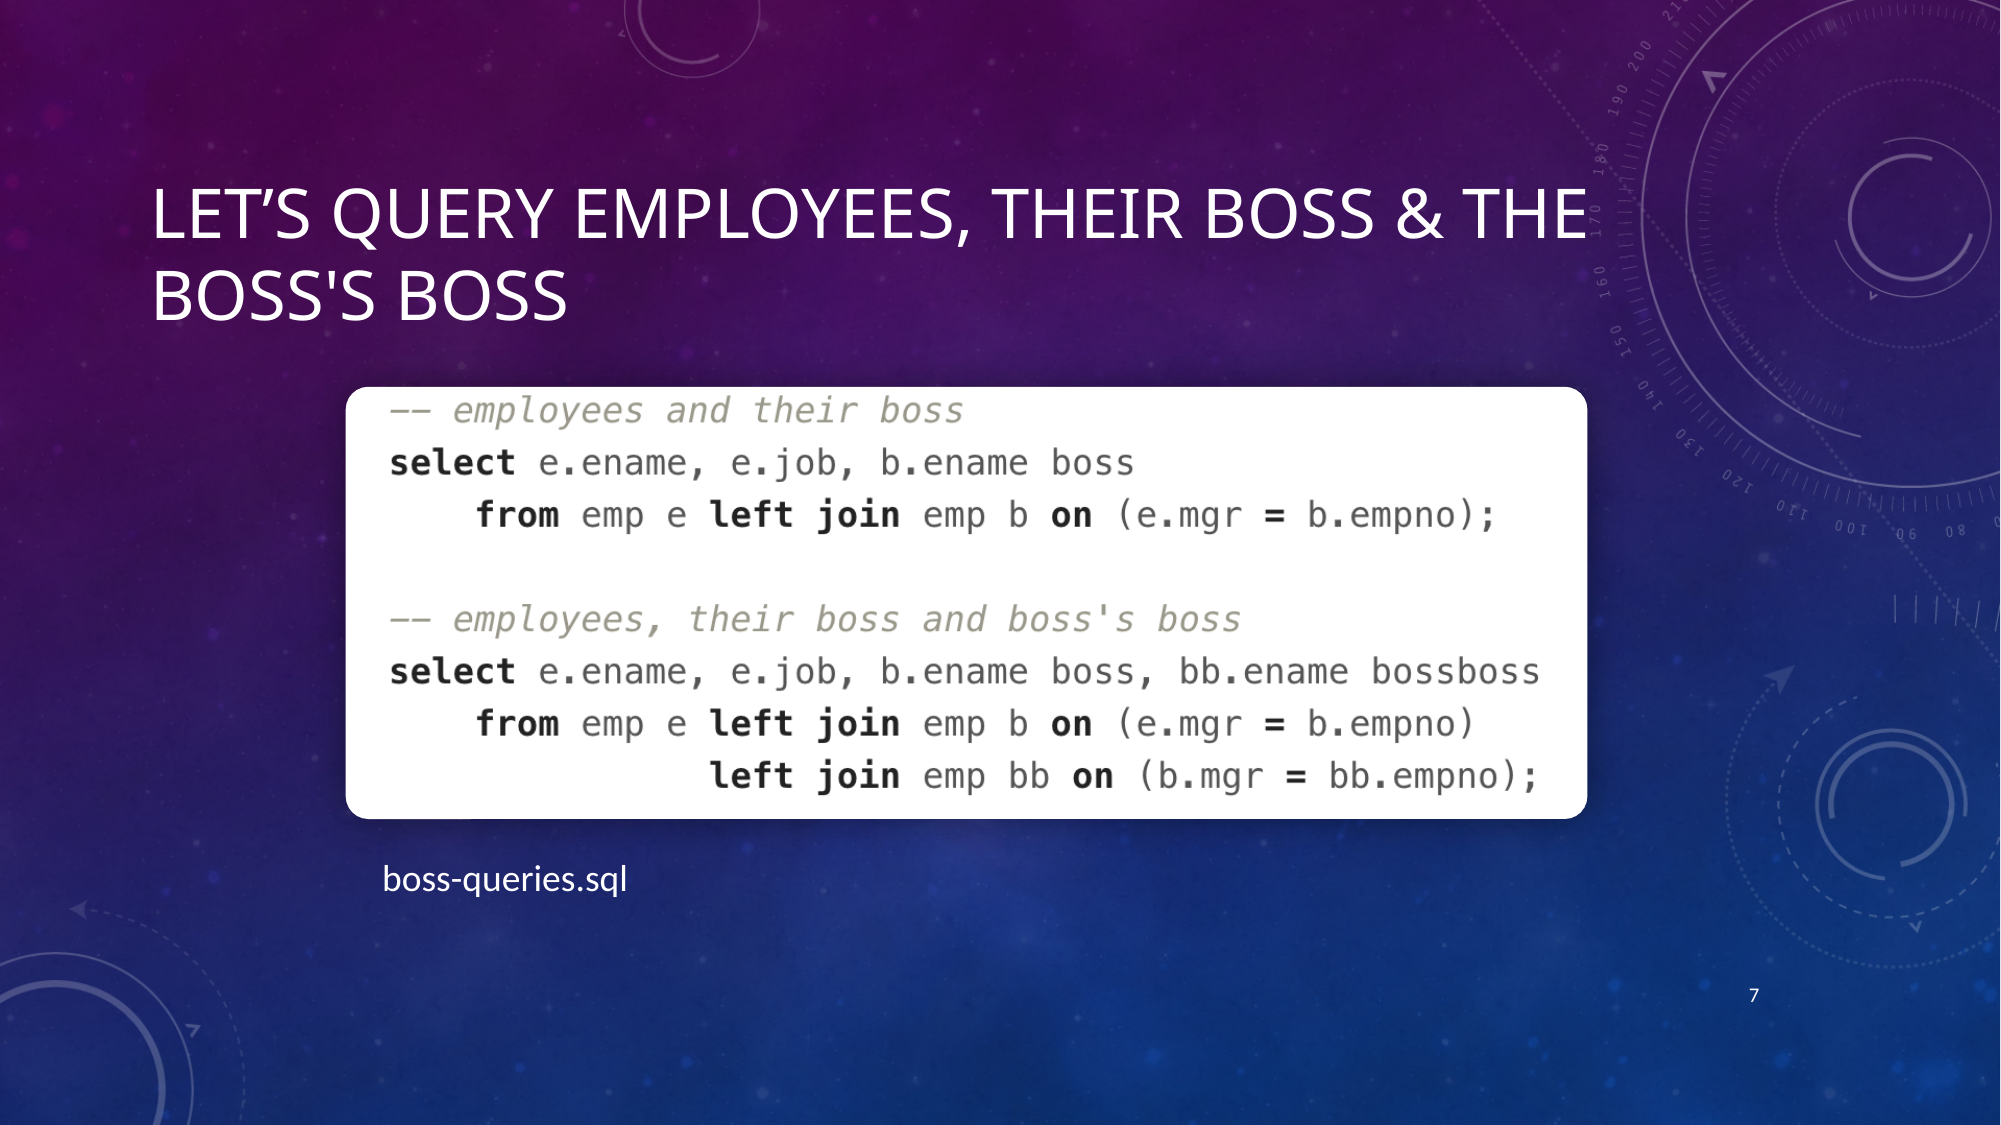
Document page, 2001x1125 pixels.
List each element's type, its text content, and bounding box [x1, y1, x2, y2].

text_box boss-queries.sql [367, 844, 648, 919]
slide_number 7 [1684, 963, 1775, 1025]
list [349, 390, 1584, 816]
title Let’s QUERY EMPLOYEEs, THEIR BOSS & THE Boss's Boss [135, 132, 1798, 371]
picture [0, 0, 2001, 1125]
